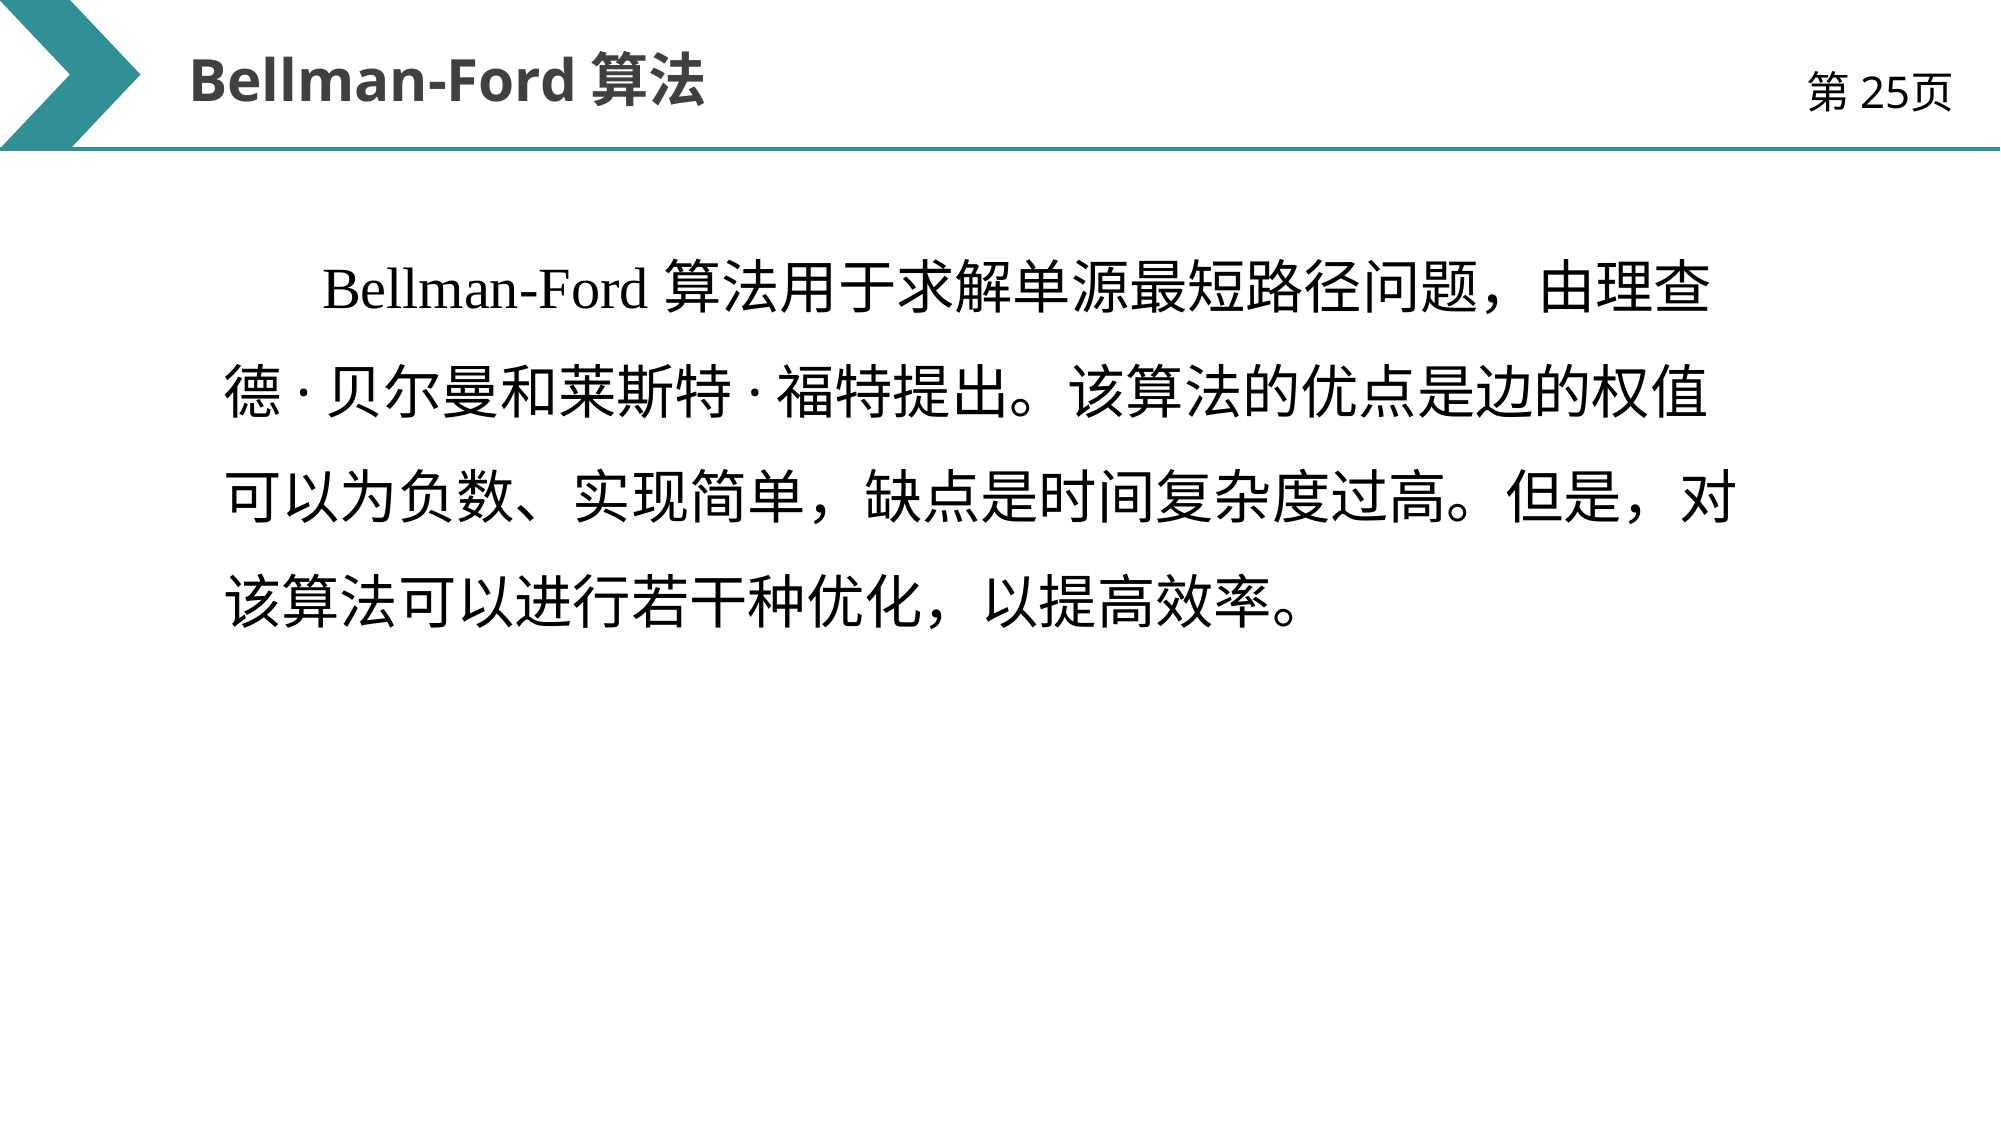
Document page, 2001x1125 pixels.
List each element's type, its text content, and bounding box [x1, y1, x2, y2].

text_box [0, 0, 143, 148]
text_box Bellman-Ford算法用于求解单源最短路径问题，由理查德·贝尔曼和莱斯特·福特提出。该算法的优点是边的权值可以为负数、实现简单，缺点是时间复杂度过高。但是，对该算法可以进行若干种优化，以提高效率。 [208, 208, 1765, 643]
text_box Bellman-Ford算法 [173, 35, 823, 121]
